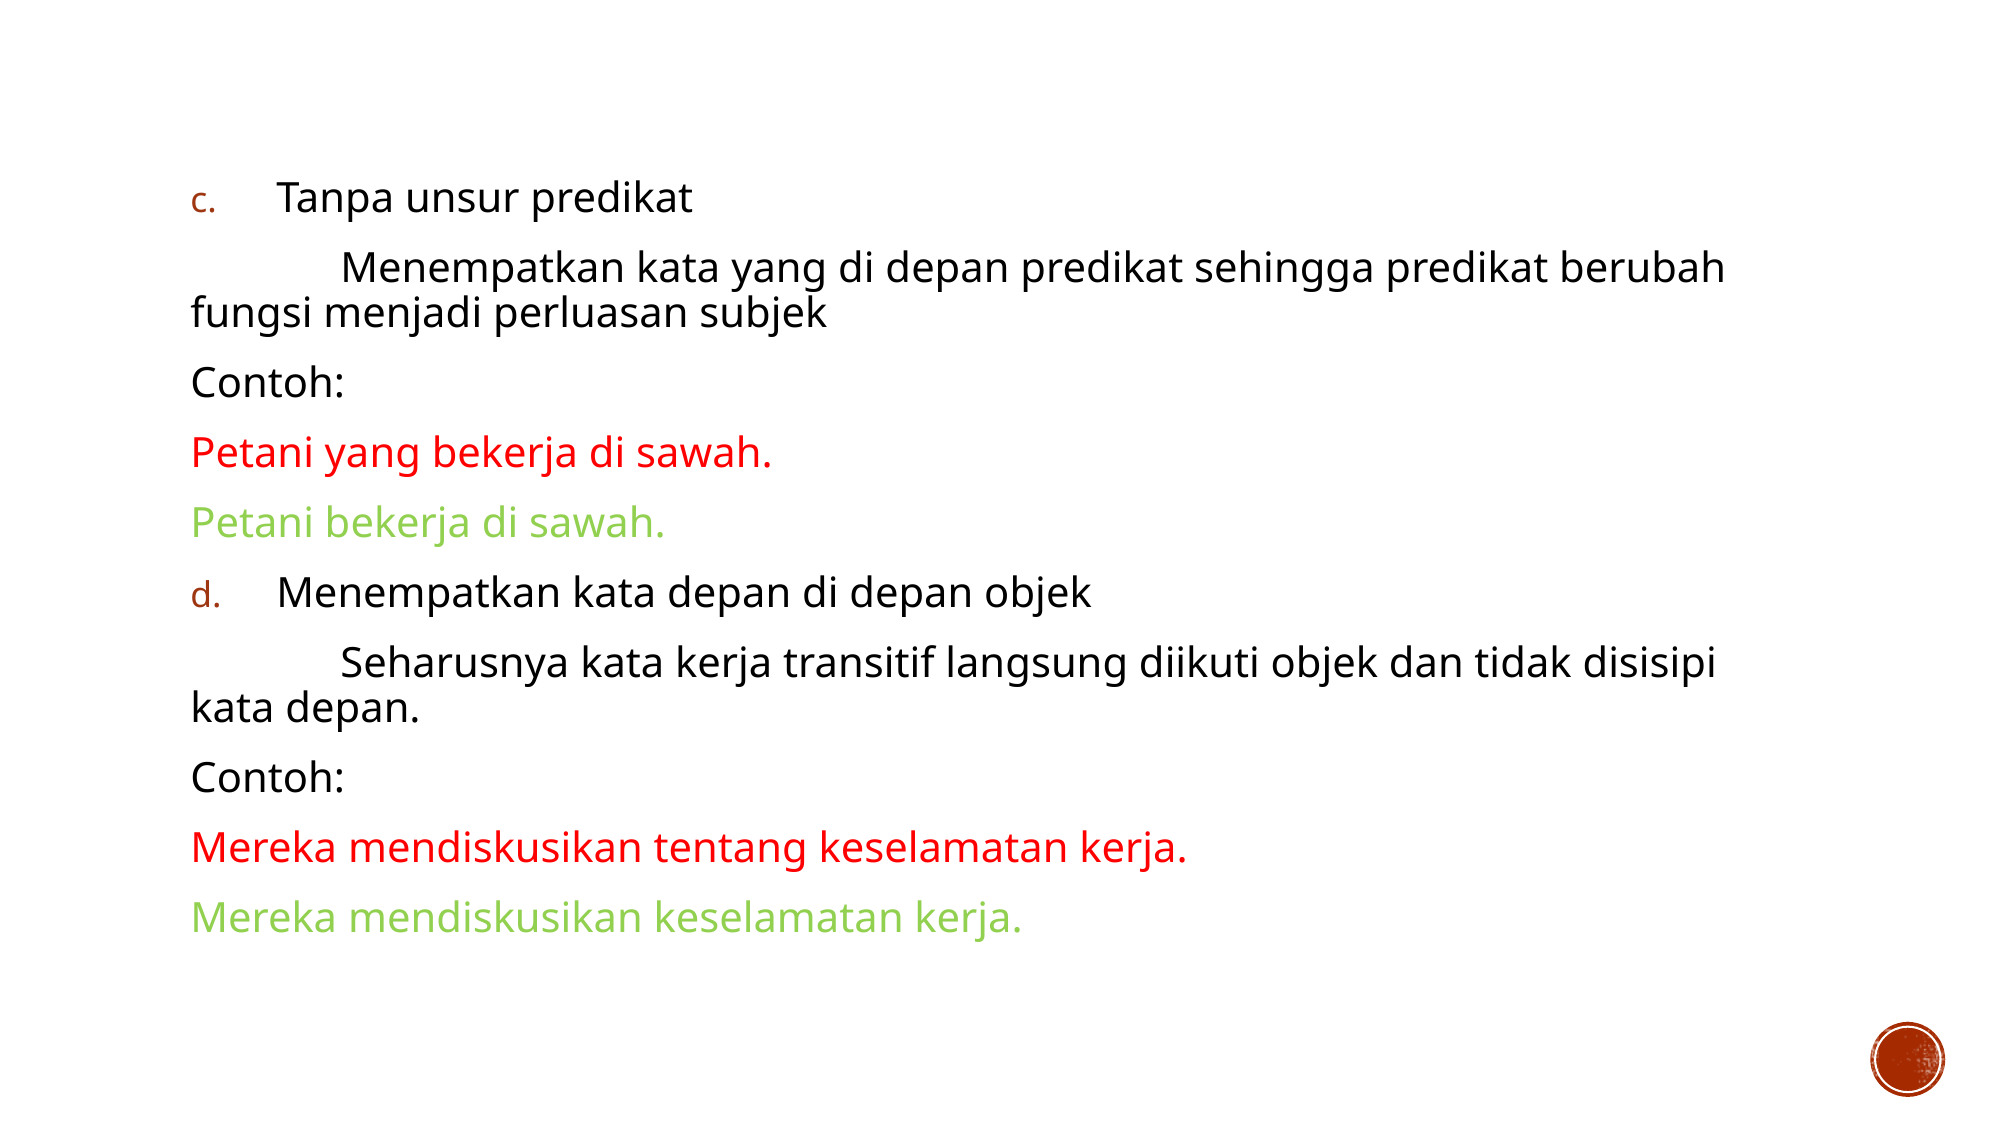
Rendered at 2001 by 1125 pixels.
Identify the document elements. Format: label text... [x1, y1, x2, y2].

list Tanpa unsur predikat Menempatkan kata yang di depan predikat sehingga predikat berubah fungsi menjadi perluasan subjek Contoh: Petani yang bekerja di sawah. Petani bekerja di sawah. Menempatkan kata depan di depan objek Seharusnya kata kerja transitif langsung diikuti objek dan tidak disisipi kata depan. Contoh: Mereka mendiskusikan tentang keselamatan kerja. Mereka mendiskusikan keselamatan kerja. [175, 169, 1826, 1013]
